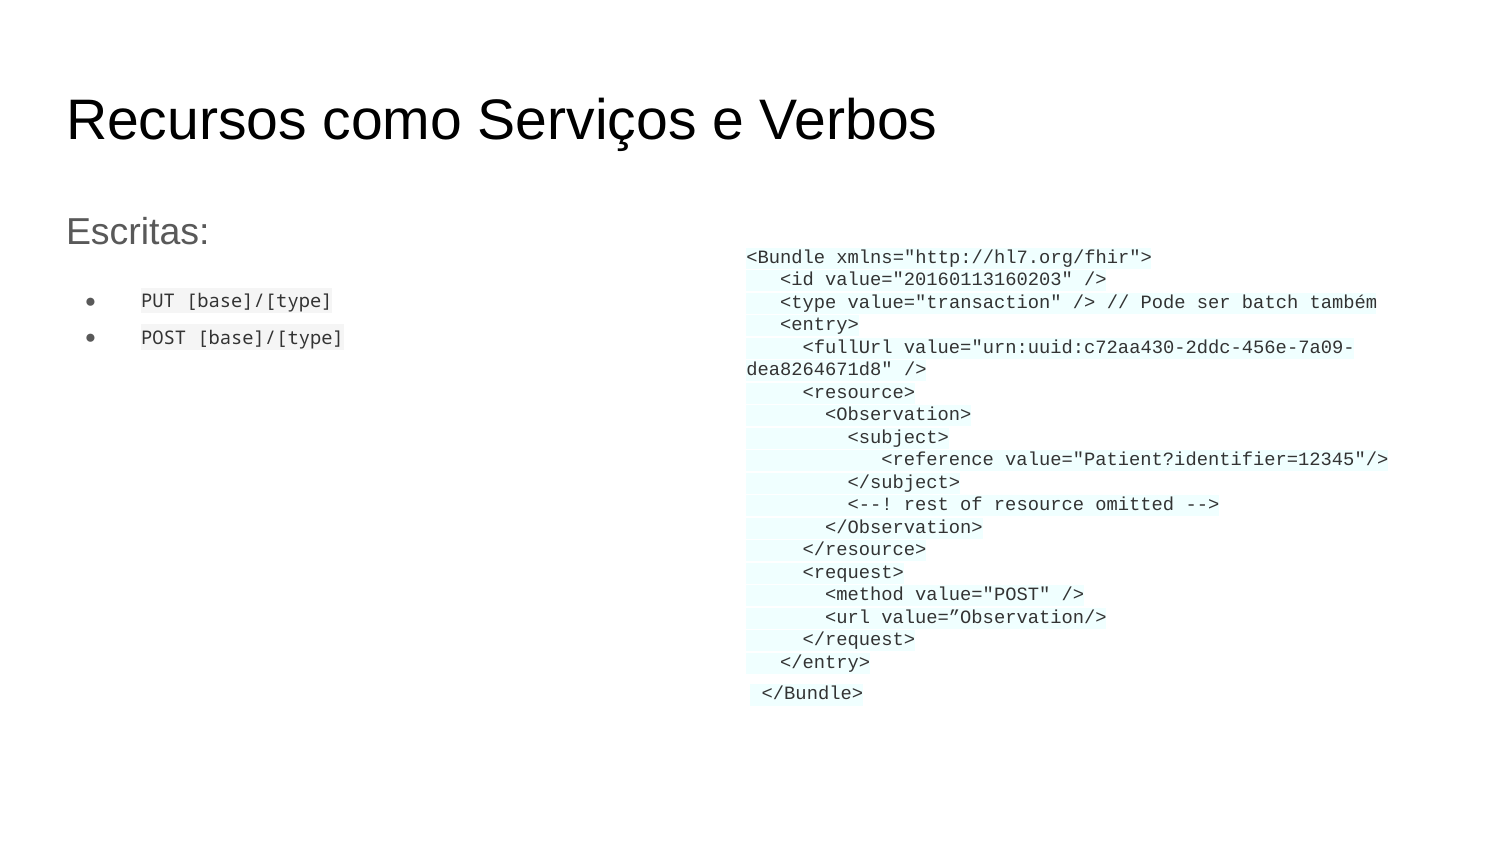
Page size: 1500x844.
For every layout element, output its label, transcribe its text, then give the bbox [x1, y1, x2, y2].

text_box <Bundle xmlns="http://hl7.org/fhir"> <id value="20160113160203" /> <type value="transaction" /> // Pode ser batch também <entry> <fullUrl value="urn:uuid:c72aa430-2ddc-456e-7a09-dea8264671d8" /> <resource> <Observation> <subject> <reference value="Patient?identifier=12345"/> </subject> <--! rest of resource omitted --> </Observation> </resource> <request> <method value="POST" /> <url value=”Observation/> </request> </entry> </Bundle> [731, 229, 1491, 771]
title Recursos como Serviços e Verbos [51, 72, 1449, 167]
list Escritas: PUT [base]/[type] POST [base]/[type] [51, 189, 755, 750]
